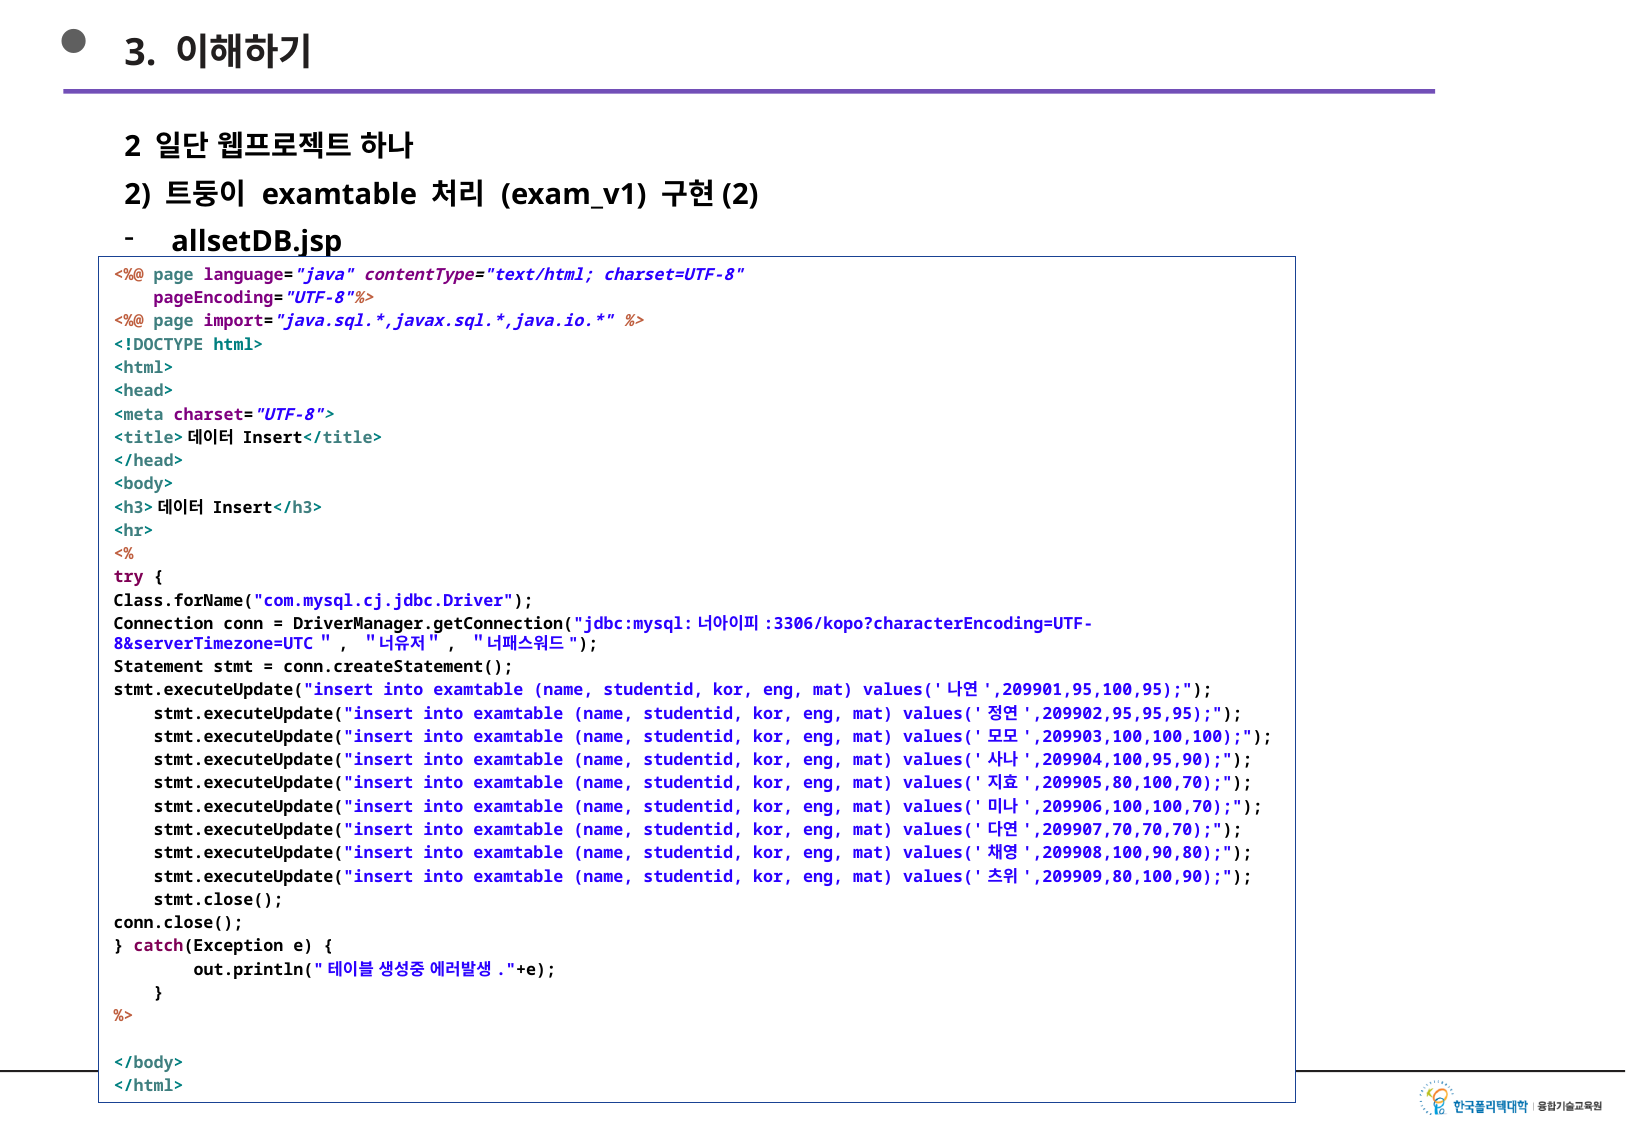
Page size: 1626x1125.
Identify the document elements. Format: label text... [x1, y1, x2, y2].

text_box 3. 이해하기 [109, 20, 943, 93]
text_box 2 일단 웹프로젝트 하나 2) 트둥이 examtable 처리 (exam_v1) 구현(2) allsetDB.jsp [109, 120, 1569, 1005]
picture [1415, 1076, 1604, 1118]
text_box <%@ page language="java" contentType="text/html; charset=UTF-8" pageEncoding="UTF-8"%> <%@ page import="java.sql.*,javax.sql.*,java.io.*" %> <!DOCTYPE html> <html> <head> <meta charset="UTF-8"> <title>데이터 Insert</title> </head> <body> <h3>데이터 Insert</h3> <hr> <% try { Class.forName("com.mysql.cj.jdbc.Driver"); Connection conn = DriverManager.getConnection("jdbc:mysql:너아이피:3306/kopo?characterEncoding=UTF-8&serverTimezone=UTC＂, ＂너유저＂, ＂너패스워드"); Statement stmt = conn.createStatement(); stmt.executeUpdate("insert into examtable (name, studentid, kor, eng, mat) values('나연',209901,95,100,95);"); stmt.executeUpdate("insert into examtable (name, studentid, kor, eng, mat) values('정연',209902,95,95,95);"); stmt.executeUpdate("insert into examtable (name, studentid, kor, eng, mat) values('모모',209903,100,100,100);"); stmt.executeUpdate("insert into examtable (name, studentid, kor, eng, mat) values('사나',209904,100,95,90);"); stmt.executeUpdate("insert into examtable (name, studentid, kor, eng, mat) values('지효',209905,80,100,70);"); stmt.executeUpdate("insert into examtable (name, studentid, kor, eng, mat) values('미나',209906,100,100,70);"); stmt.executeUpdate("insert into examtable (name, studentid, kor, eng, mat) values('다연',209907,70,70,70);"); stmt.executeUpdate("insert into examtable (name, studentid, kor, eng, mat) values('채영',209908,100,90,80);"); stmt.executeUpdate("insert into examtable (name, studentid, kor, eng, mat) values('츠위',209909,80,100,90);"); stmt.close(); conn.close(); } catch(Exception e) { out.println("테이블 생성중 에러발생."+e); } %> </body> </html> [98, 256, 1296, 1103]
